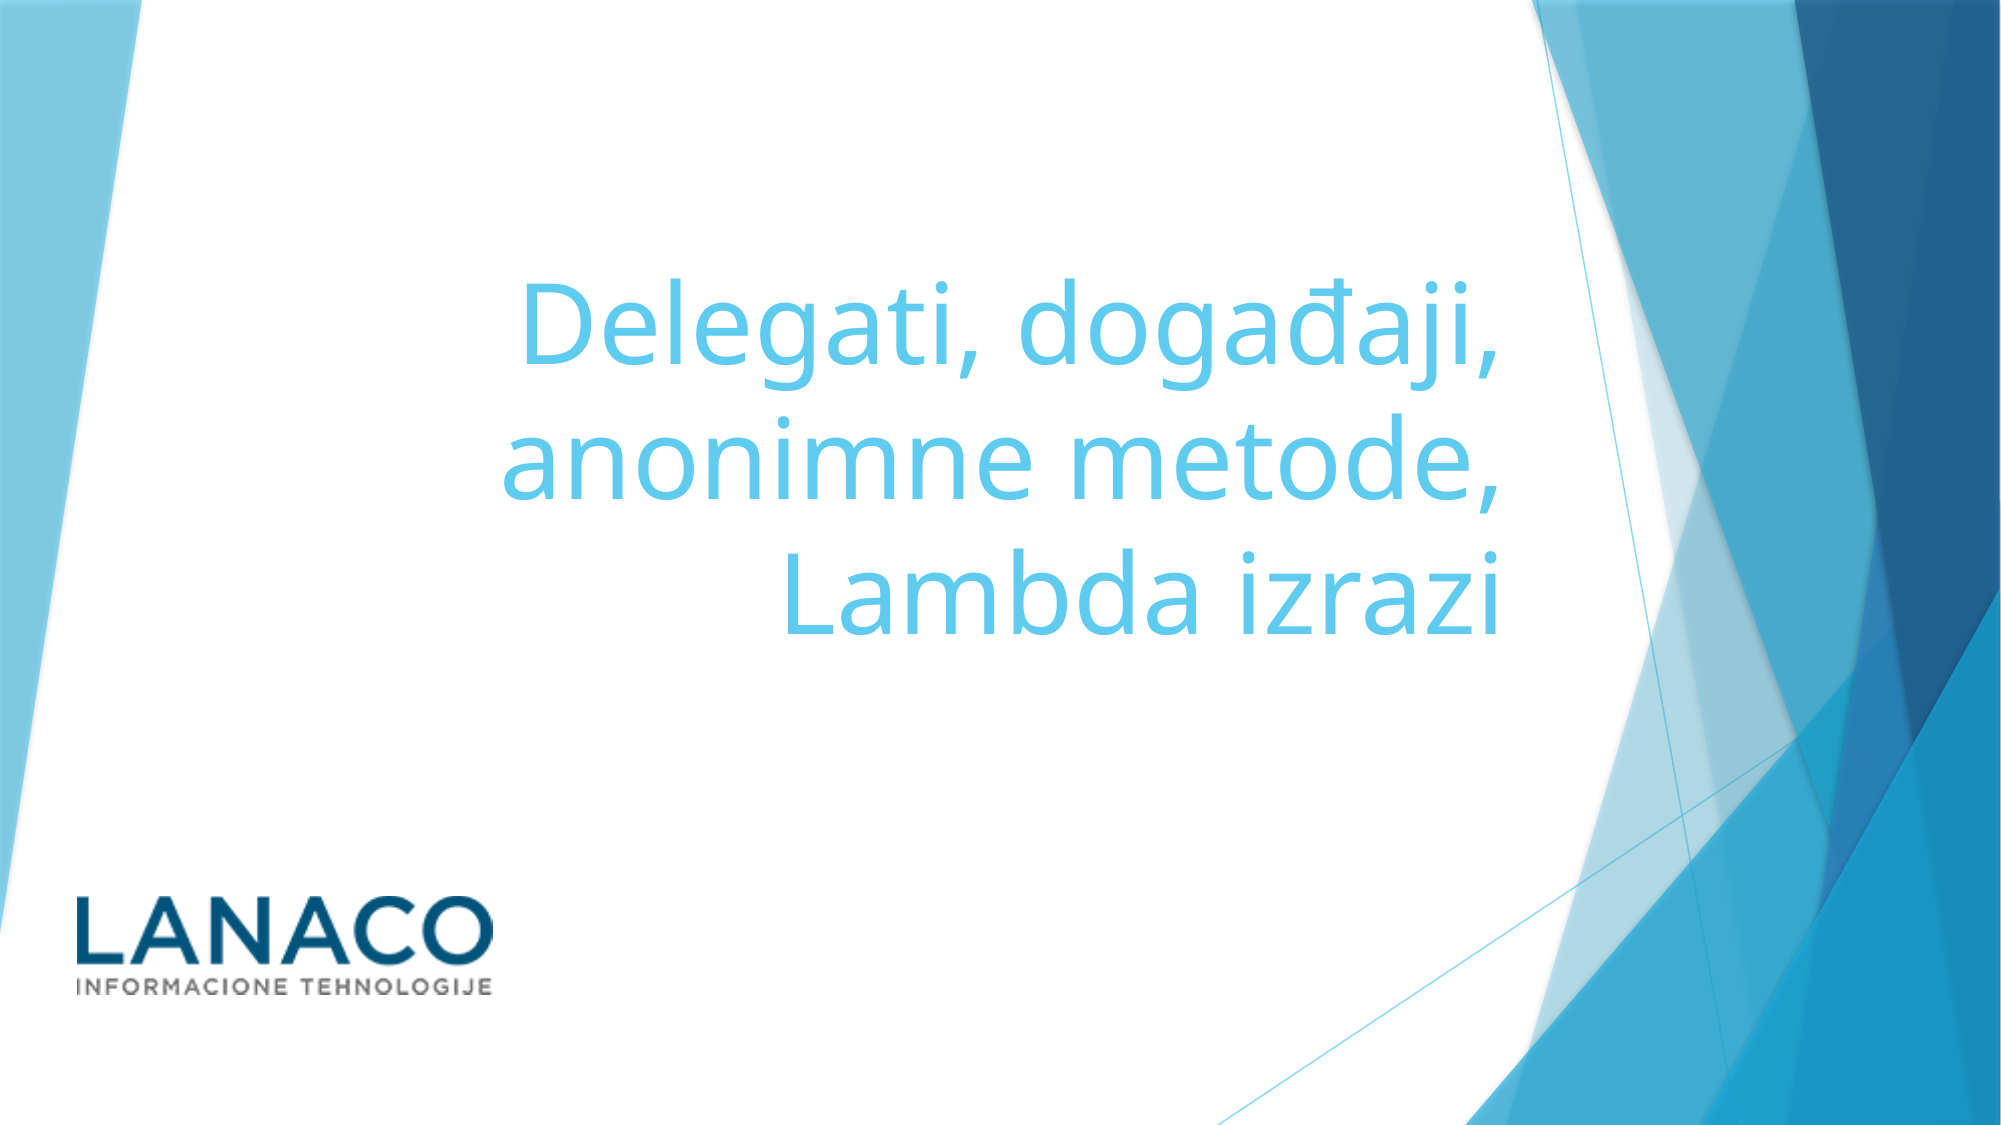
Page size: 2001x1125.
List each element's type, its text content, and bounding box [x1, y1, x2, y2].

picture [77, 895, 494, 995]
title Delegati, događaji, anonimne metode, Lambda izrazi [77, 153, 1522, 665]
